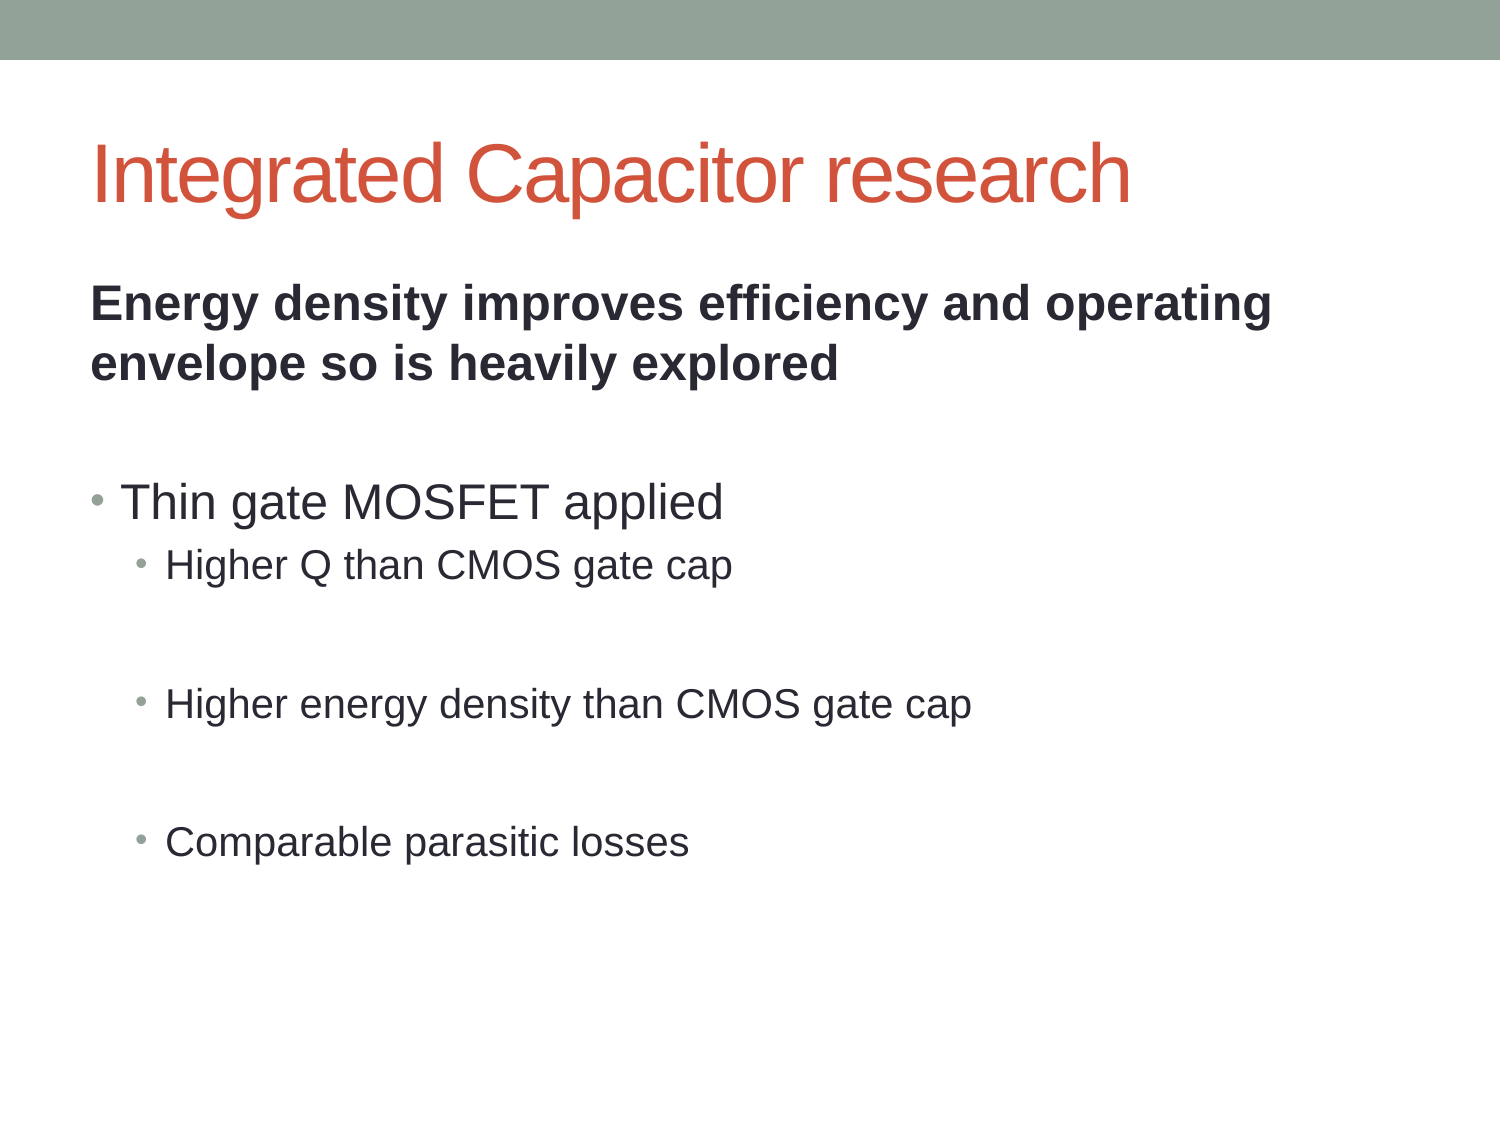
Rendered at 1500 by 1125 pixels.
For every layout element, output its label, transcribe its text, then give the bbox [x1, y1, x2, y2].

list Energy density improves efficiency and operating envelope so is heavily explored Thin gate MOSFET applied Higher Q than CMOS gate cap Higher energy density than CMOS gate cap Comparable parasitic losses [75, 262, 1425, 1063]
title Integrated Capacitor research [75, 87, 1425, 250]
